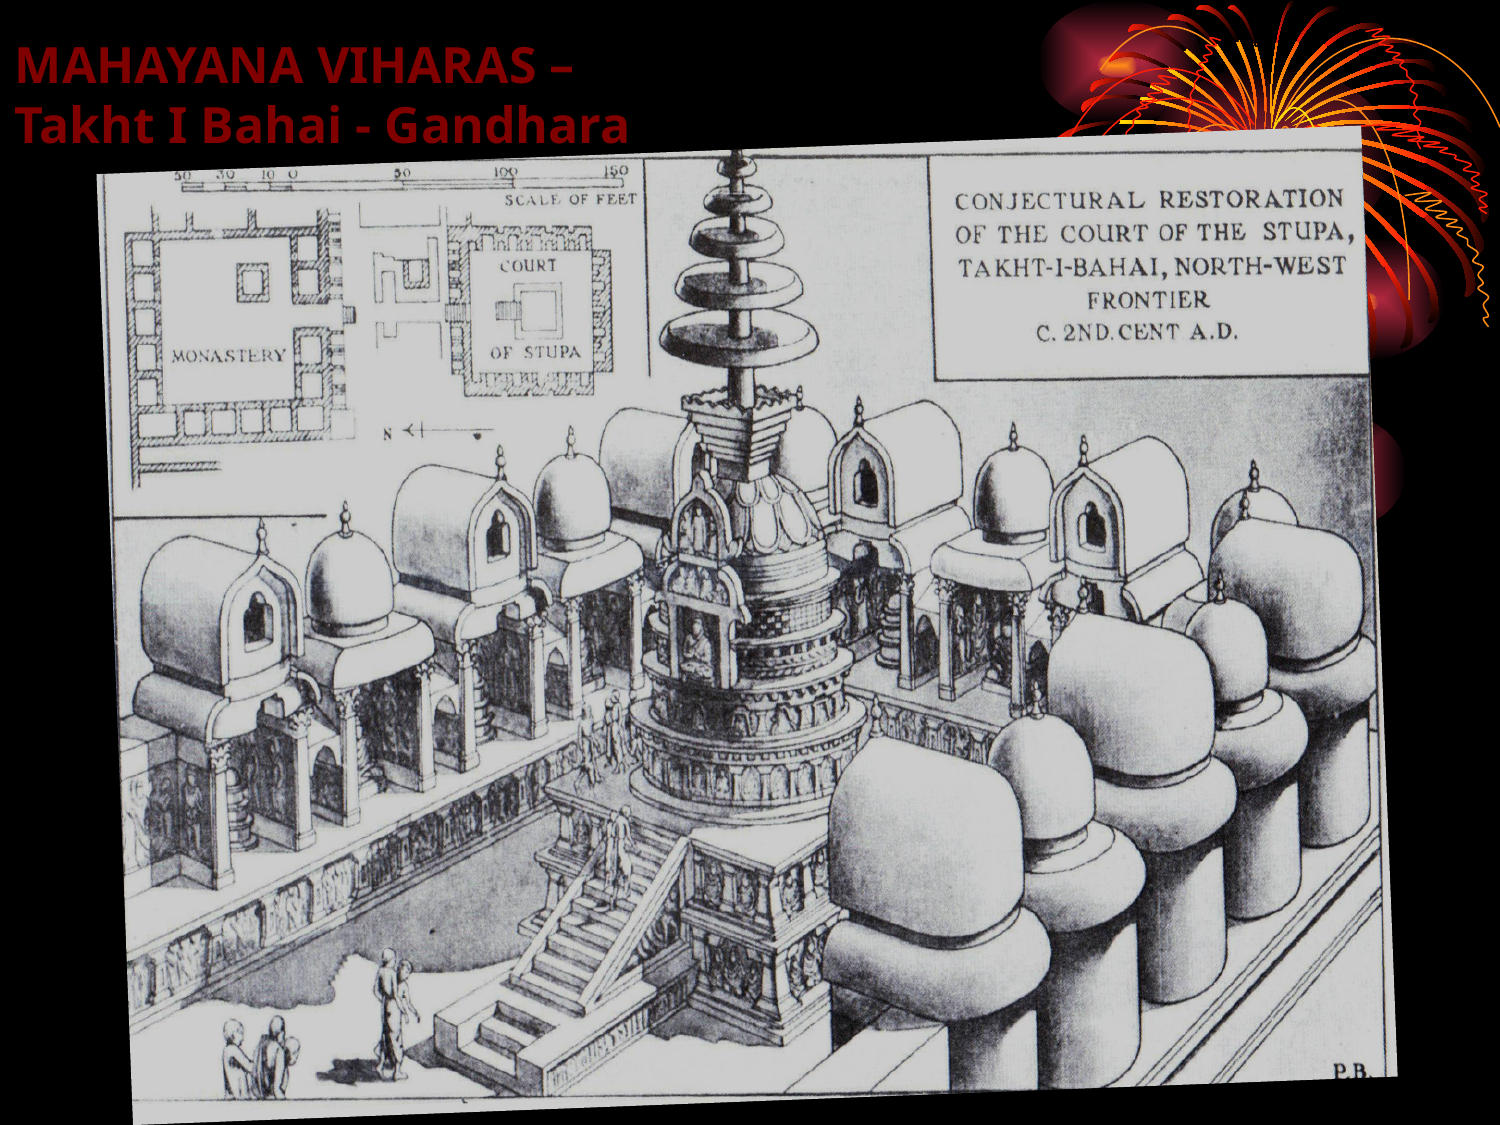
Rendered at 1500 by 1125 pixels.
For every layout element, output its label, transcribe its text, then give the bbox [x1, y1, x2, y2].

text_box MAHAYANA VIHARAS – Takht I Bahai - Gandhara [0, 0, 1275, 188]
picture [97, 125, 1398, 1125]
